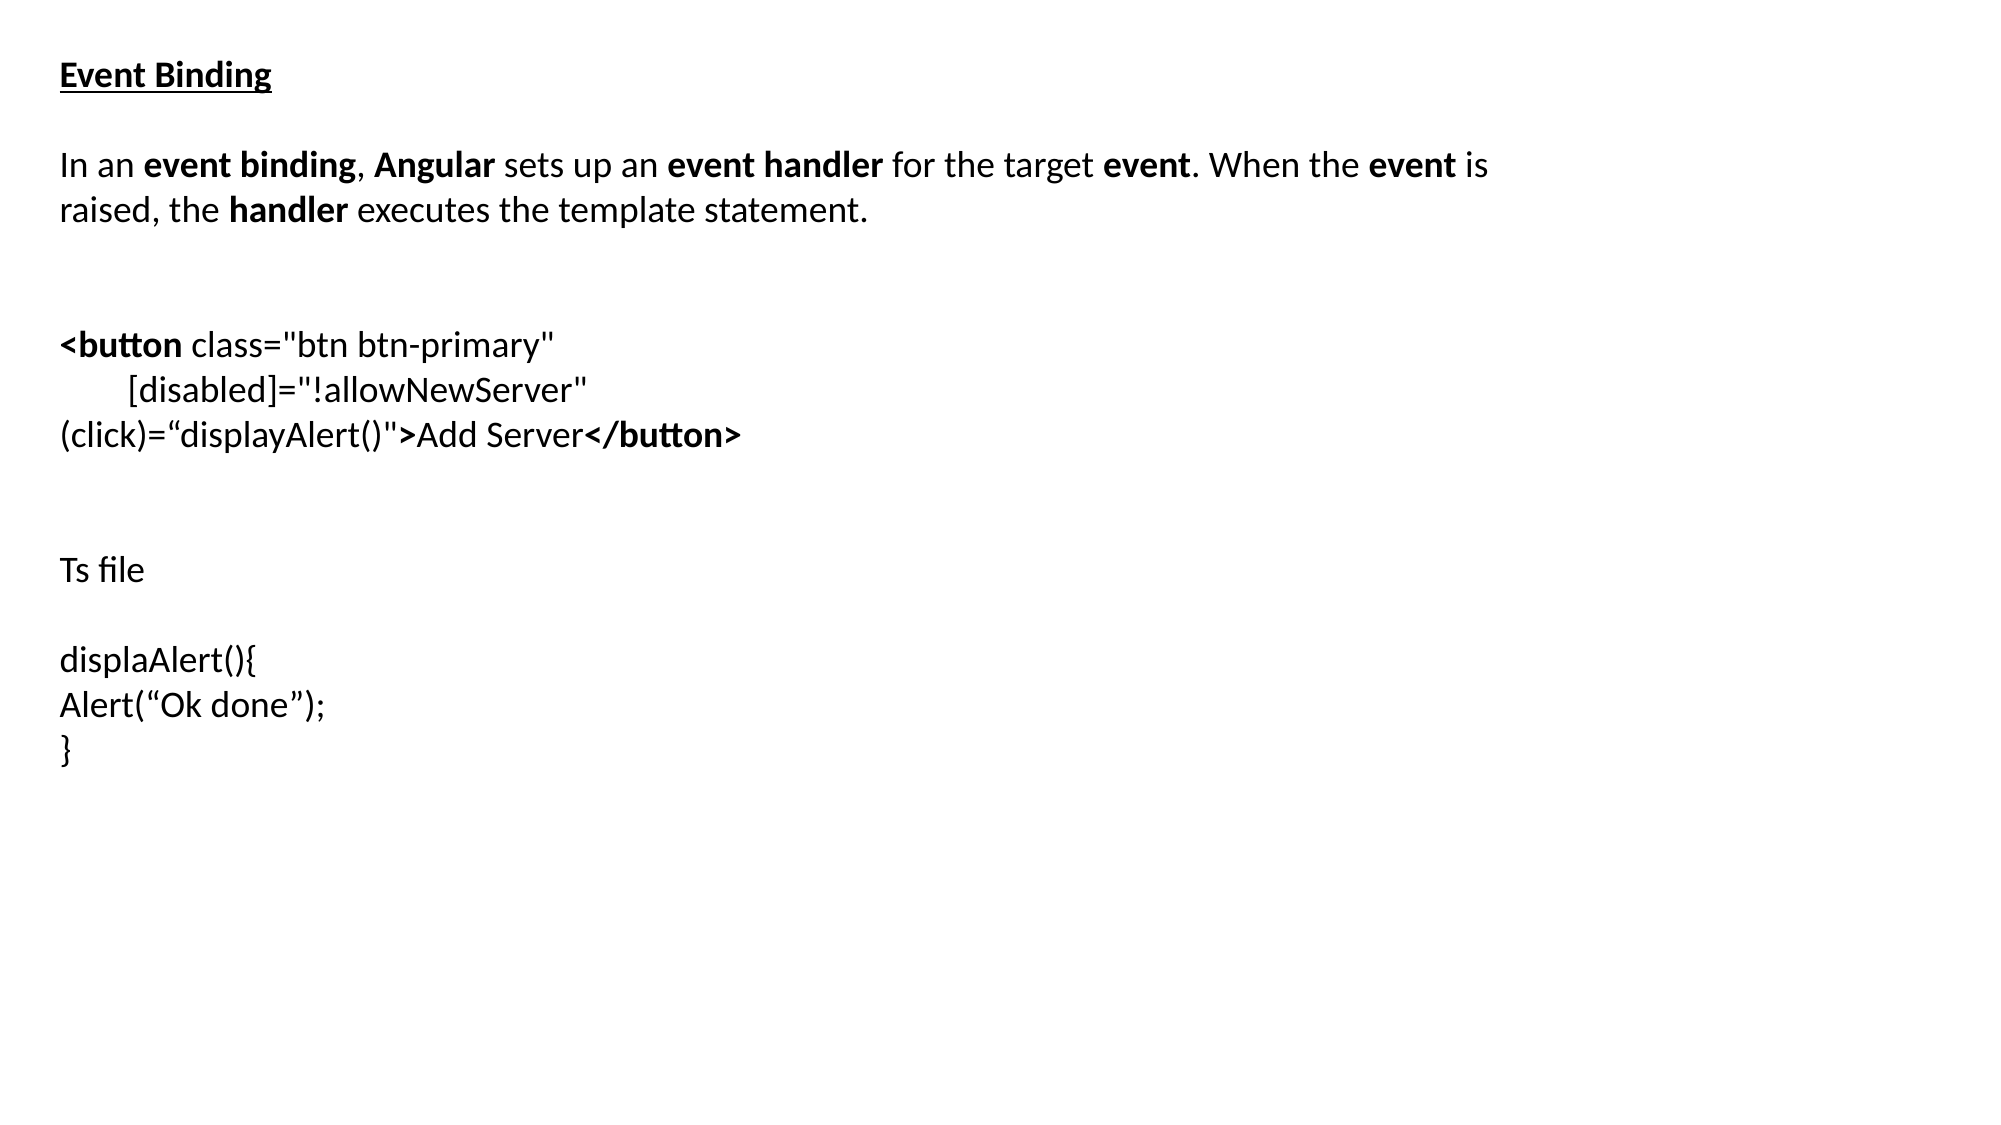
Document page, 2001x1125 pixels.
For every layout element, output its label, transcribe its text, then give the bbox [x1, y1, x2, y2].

text_box Event Binding In an event binding, Angular sets up an event handler for the target event. When the event is raised, the handler executes the template statement. <button class="btn btn-primary" [disabled]="!allowNewServer" (click)=“displayAlert()">Add Server</button> Ts file displaAlert(){ Alert(“Ok done”); } [44, 43, 1595, 823]
